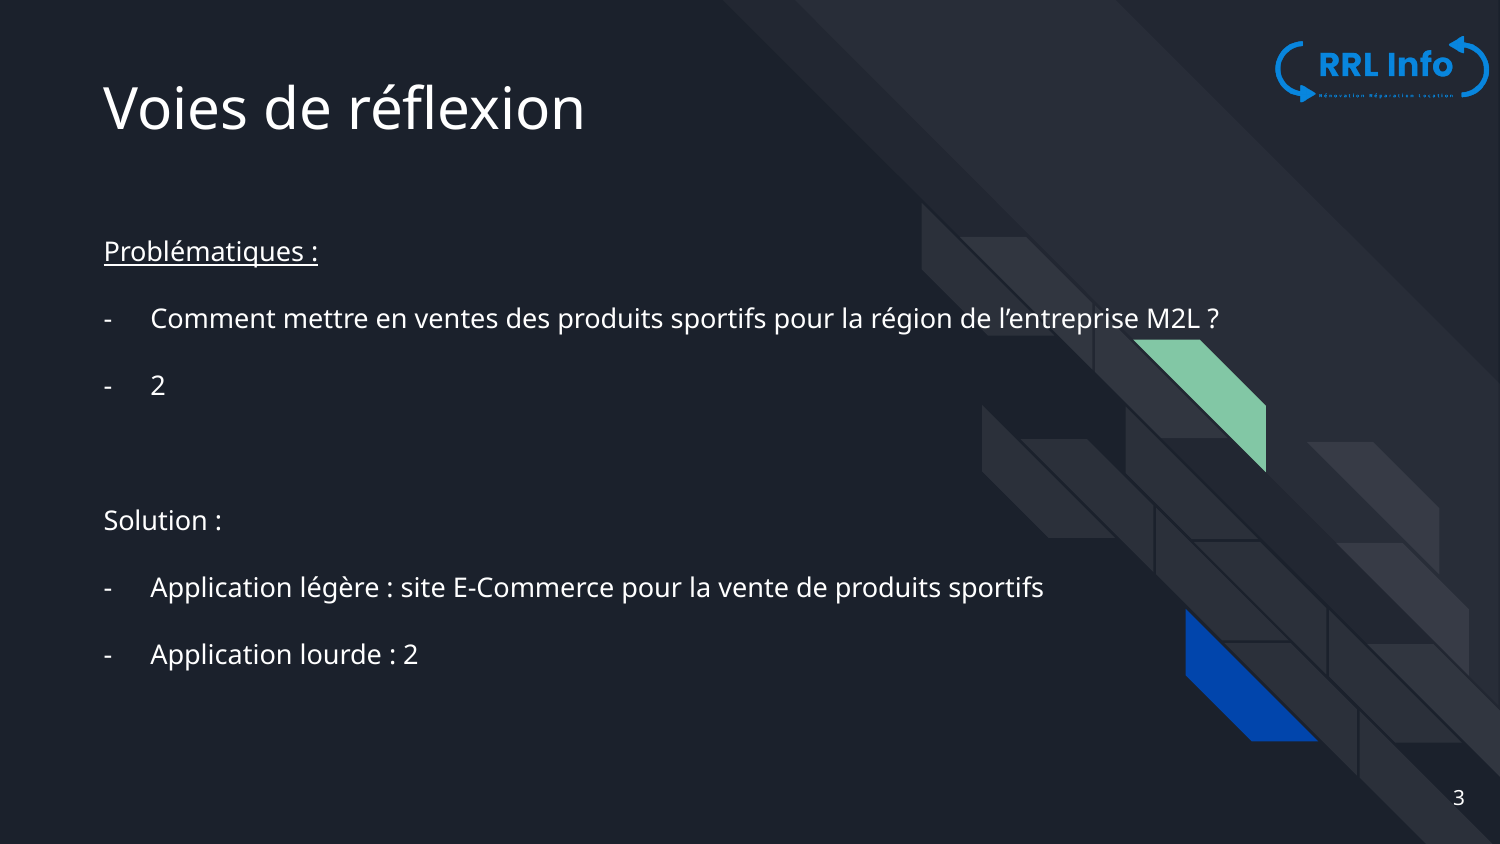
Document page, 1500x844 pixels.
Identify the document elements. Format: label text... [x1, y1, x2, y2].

list Problématiques : Comment mettre en ventes des produits sportifs pour la région de l’entreprise M2L ? 2 Solution : Application légère : site E-Commerce pour la vente de produits sportifs Application lourde : 2 [88, 212, 1244, 795]
title Voies de réflexion [88, 44, 841, 171]
picture [1264, 0, 1500, 187]
slide_number 3 [1389, 764, 1480, 830]
